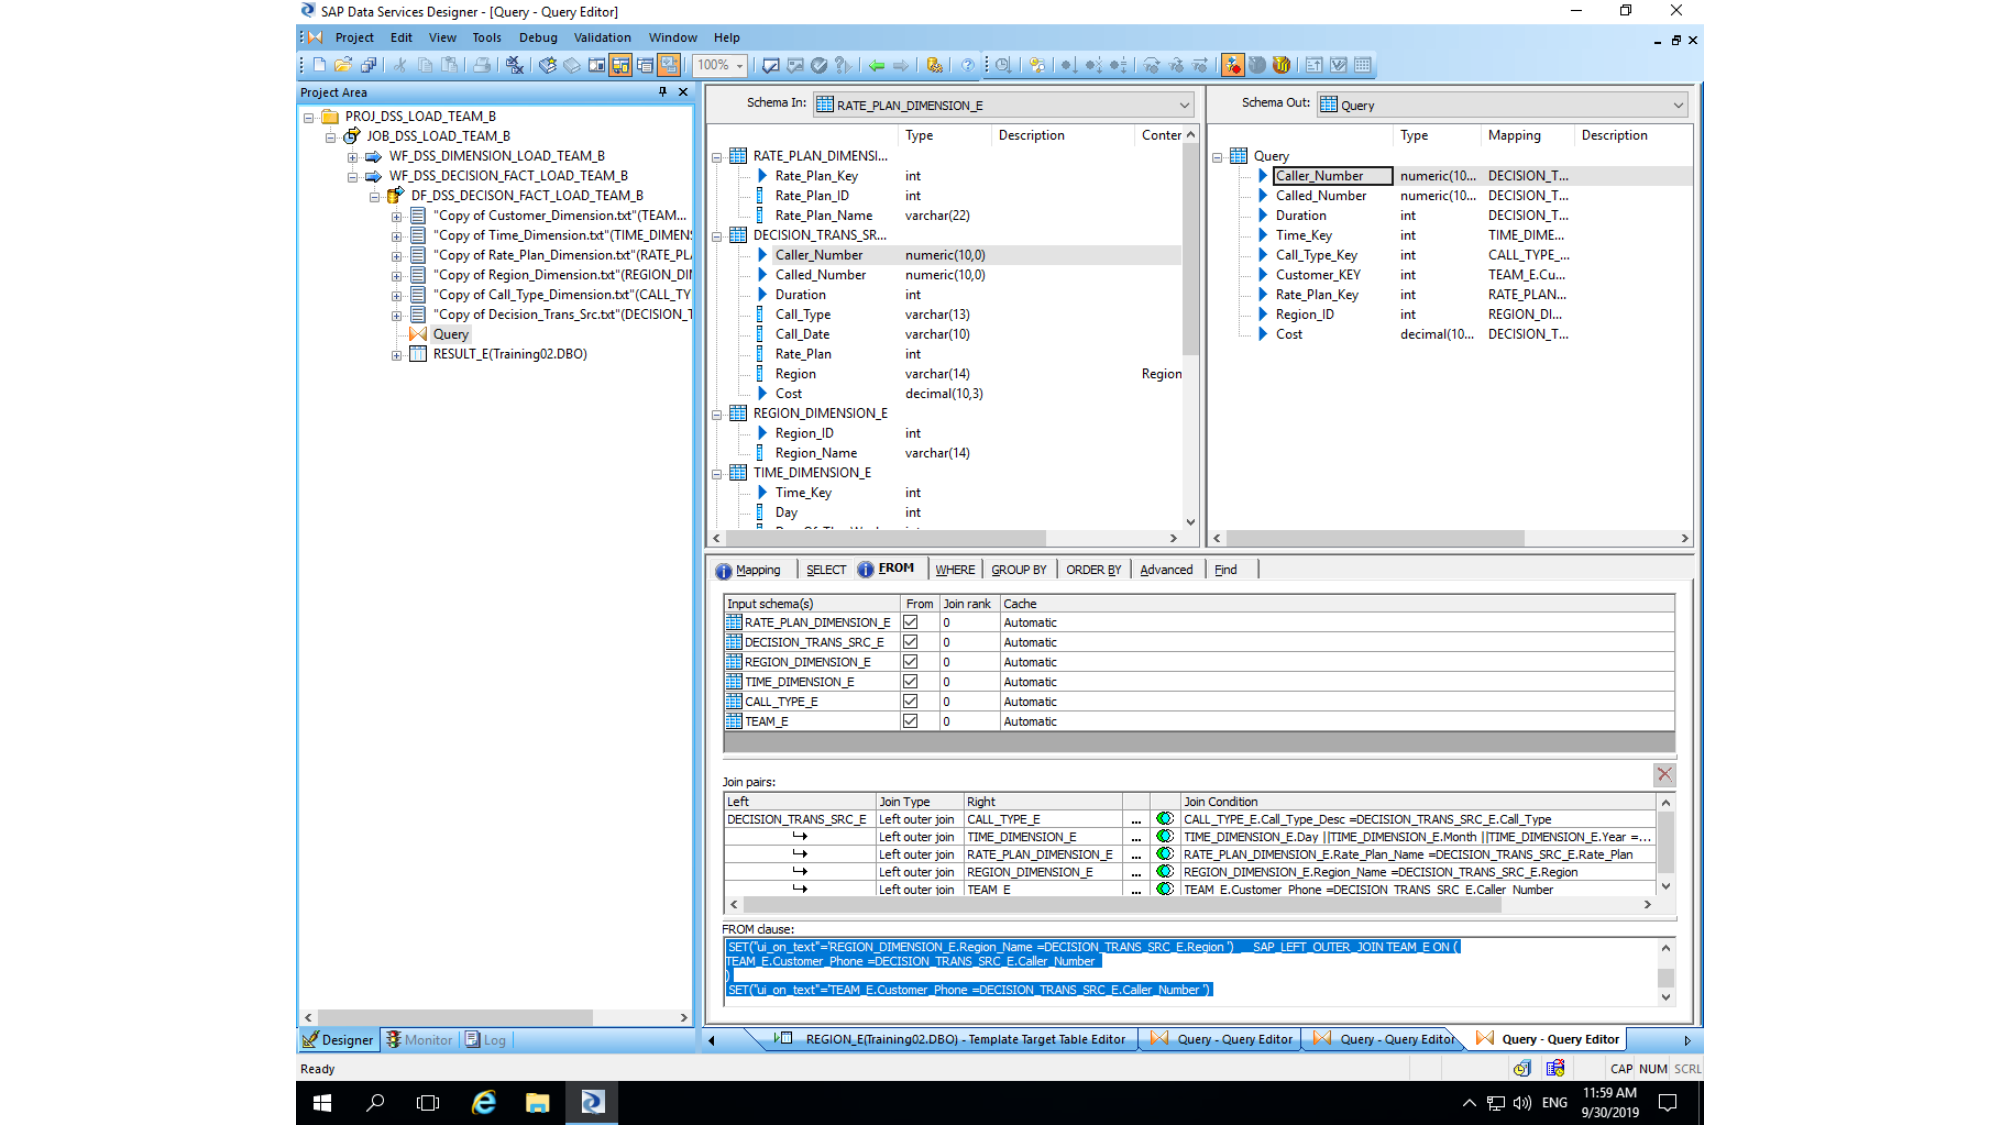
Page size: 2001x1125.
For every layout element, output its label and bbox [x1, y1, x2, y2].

picture [296, 0, 1704, 1125]
